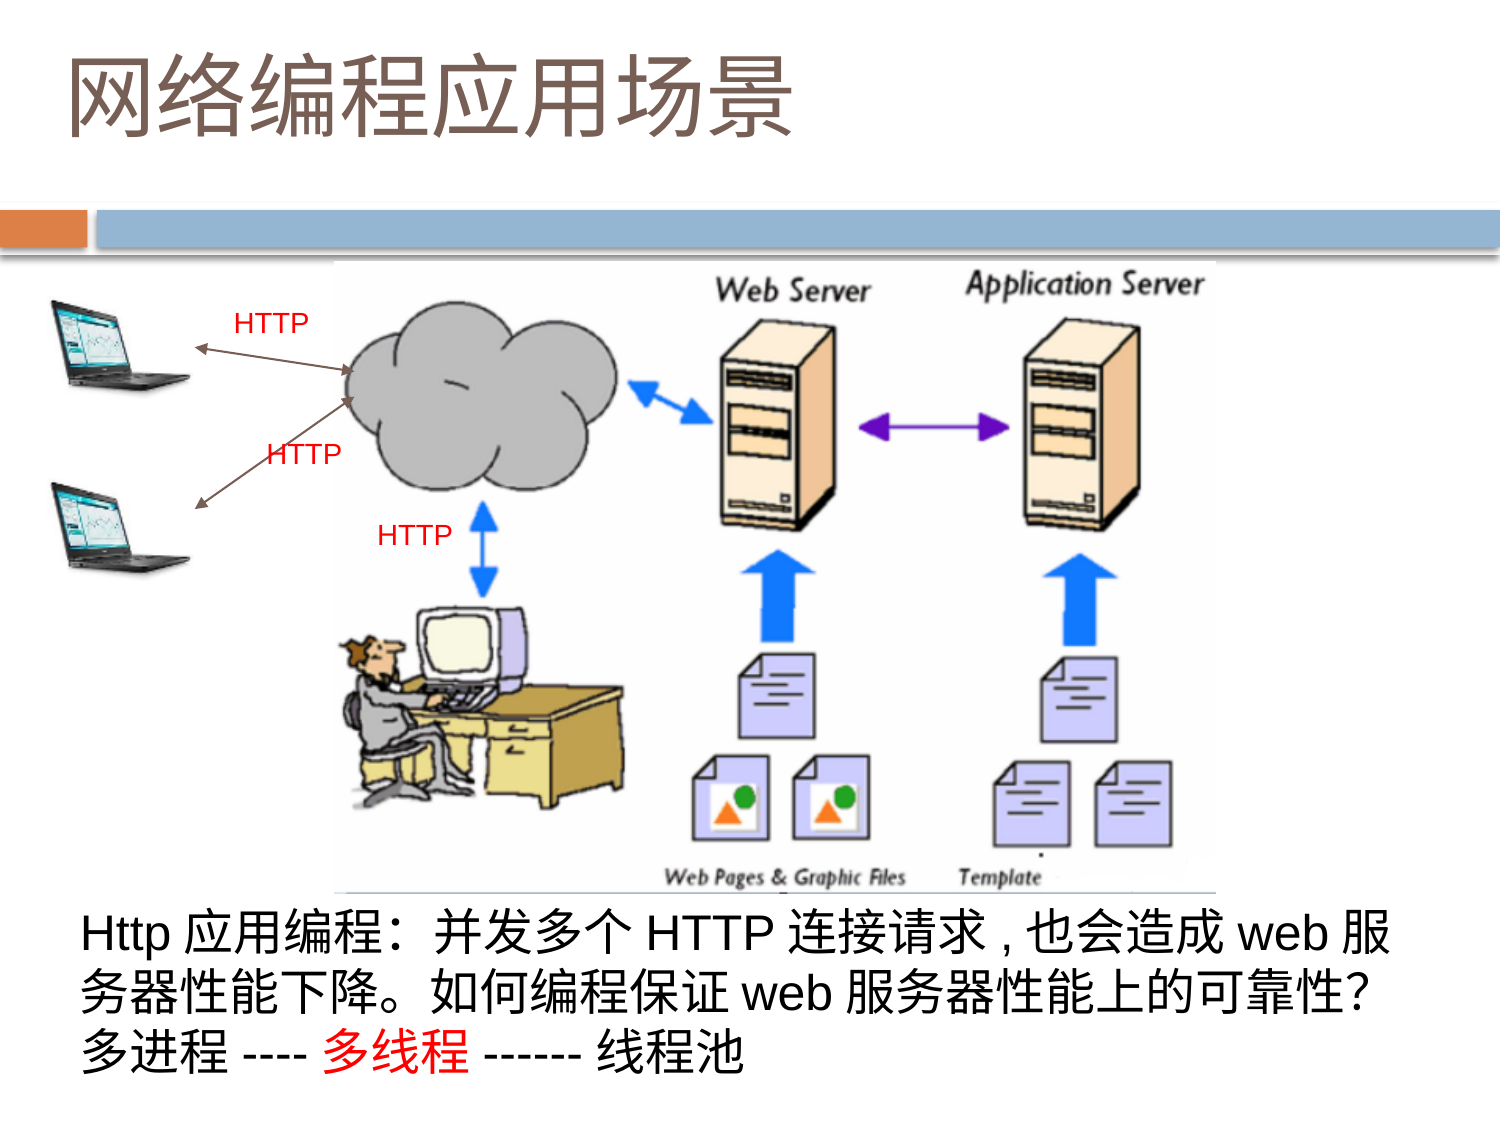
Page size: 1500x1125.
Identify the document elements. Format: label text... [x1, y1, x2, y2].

picture [47, 478, 196, 581]
title 网络编程应用场景 [49, 37, 1451, 150]
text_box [194, 396, 355, 510]
picture [333, 261, 1216, 894]
text_box HTTP [218, 296, 327, 346]
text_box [194, 346, 355, 372]
picture [47, 296, 196, 399]
text_box Http应用编程：并发多个HTTP连接请求,也会造成web服务器性能下降。如何编程保证web服务器性能上的可靠性？ 多进程----多线程------线程池 [64, 893, 1424, 1125]
